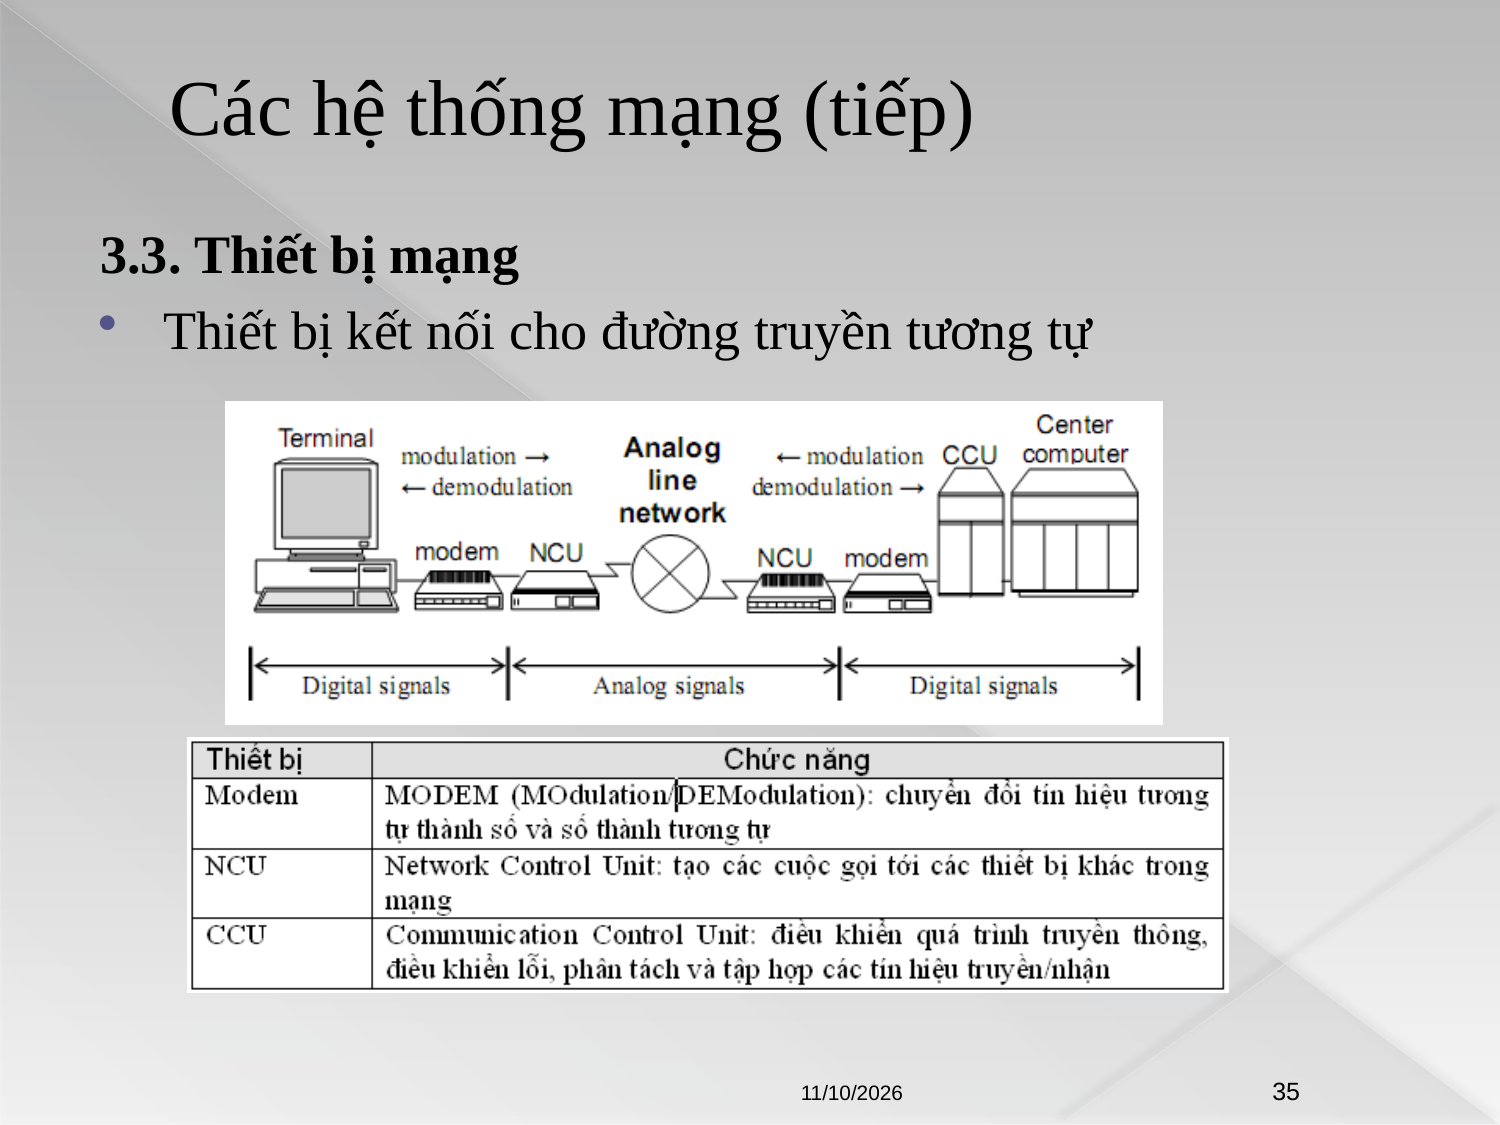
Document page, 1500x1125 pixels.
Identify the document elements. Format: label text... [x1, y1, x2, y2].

picture [187, 737, 1229, 993]
picture [224, 401, 1163, 726]
slide_number 35 [1245, 1063, 1328, 1113]
title Các hệ thống mạng (tiếp) [75, 45, 1425, 163]
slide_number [786, 1062, 1136, 1113]
list 3.3. Thiết bị mạng Thiết bị kết nối cho đường truyền tương tự [75, 212, 1425, 963]
